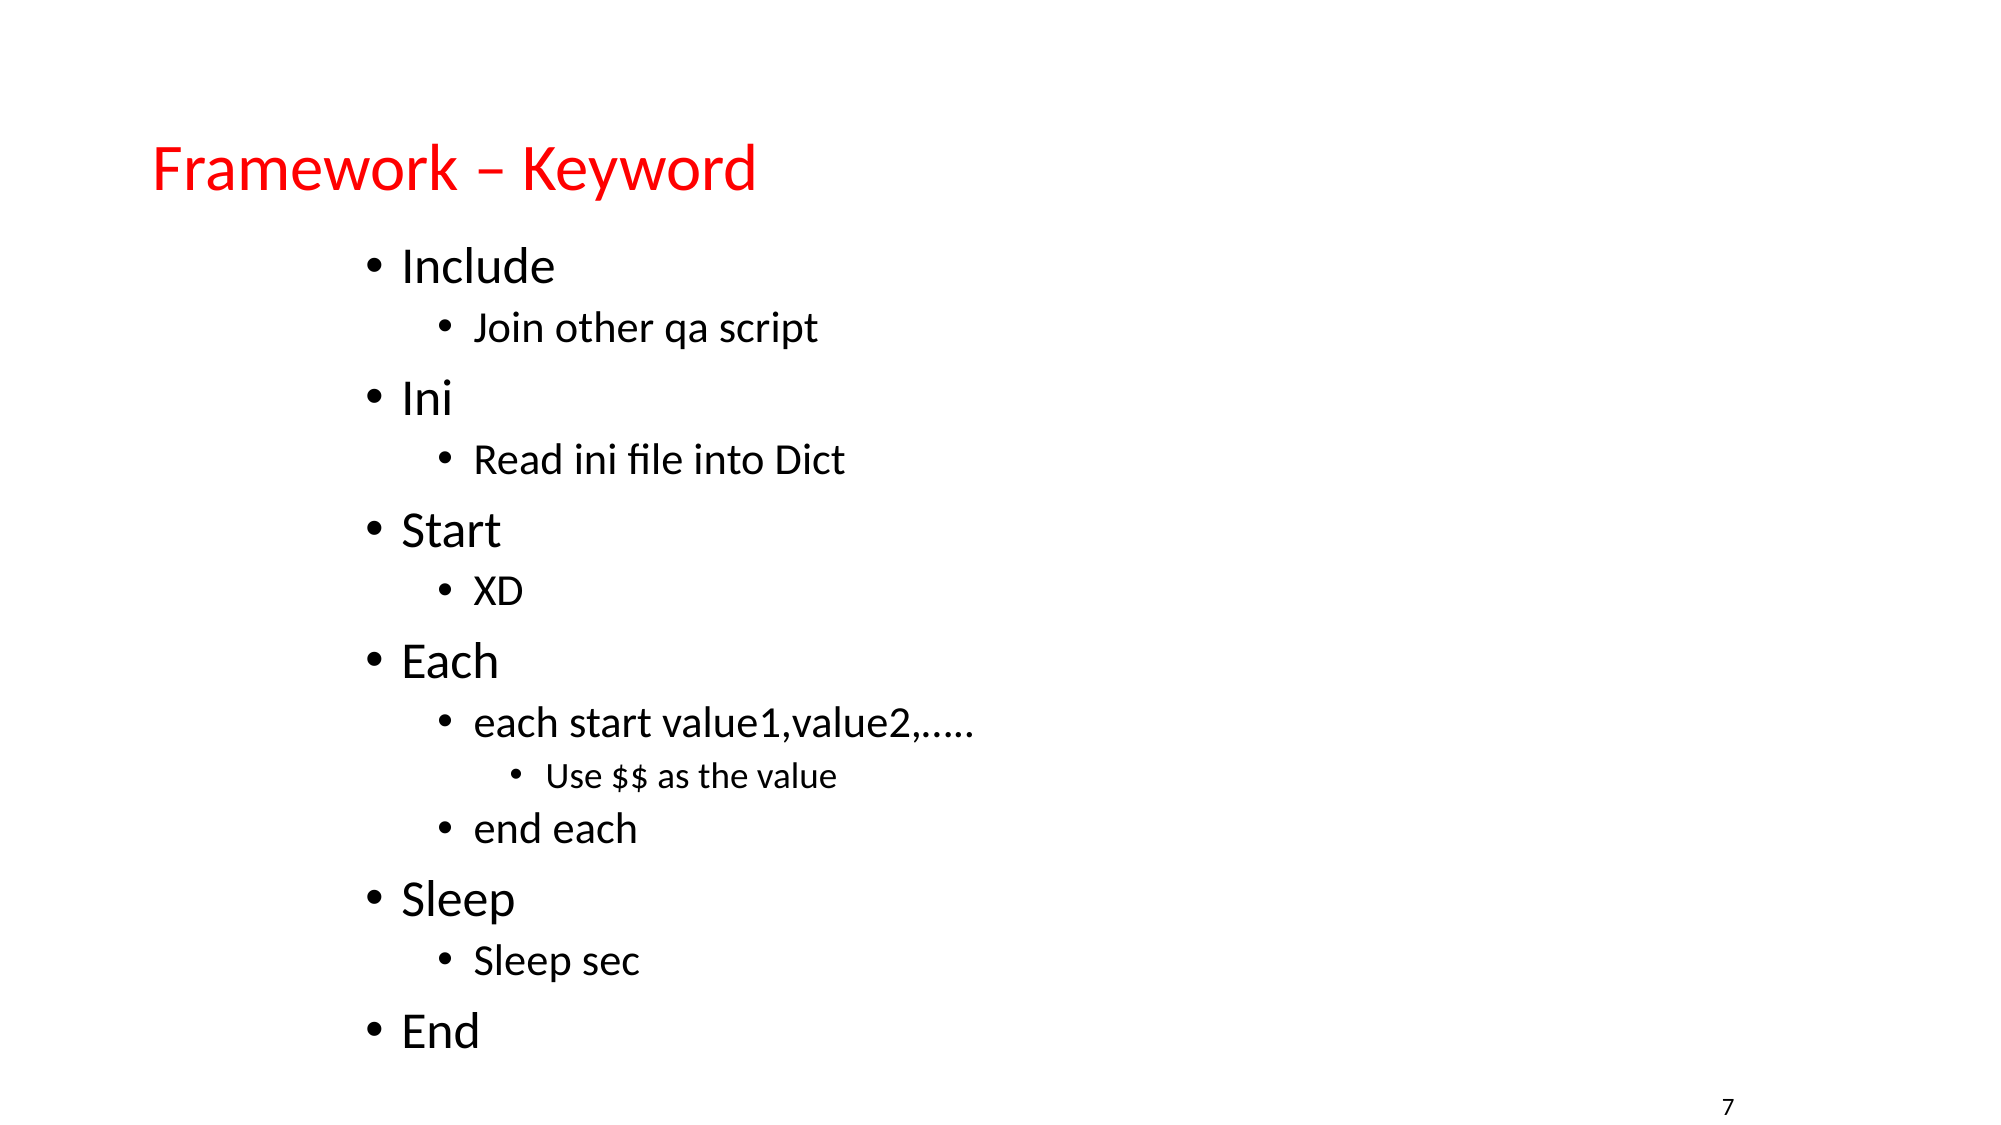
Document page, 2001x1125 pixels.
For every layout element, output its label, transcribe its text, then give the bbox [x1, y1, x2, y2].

list Include Join other qa script Ini Read ini file into Dict Start XD Each each start value1,value2,….. Use $$ as the value end each Sleep Sleep sec End [350, 231, 1544, 1071]
slide_number 7 [1399, 1087, 1750, 1123]
title Framework – Keyword [137, 59, 1863, 278]
